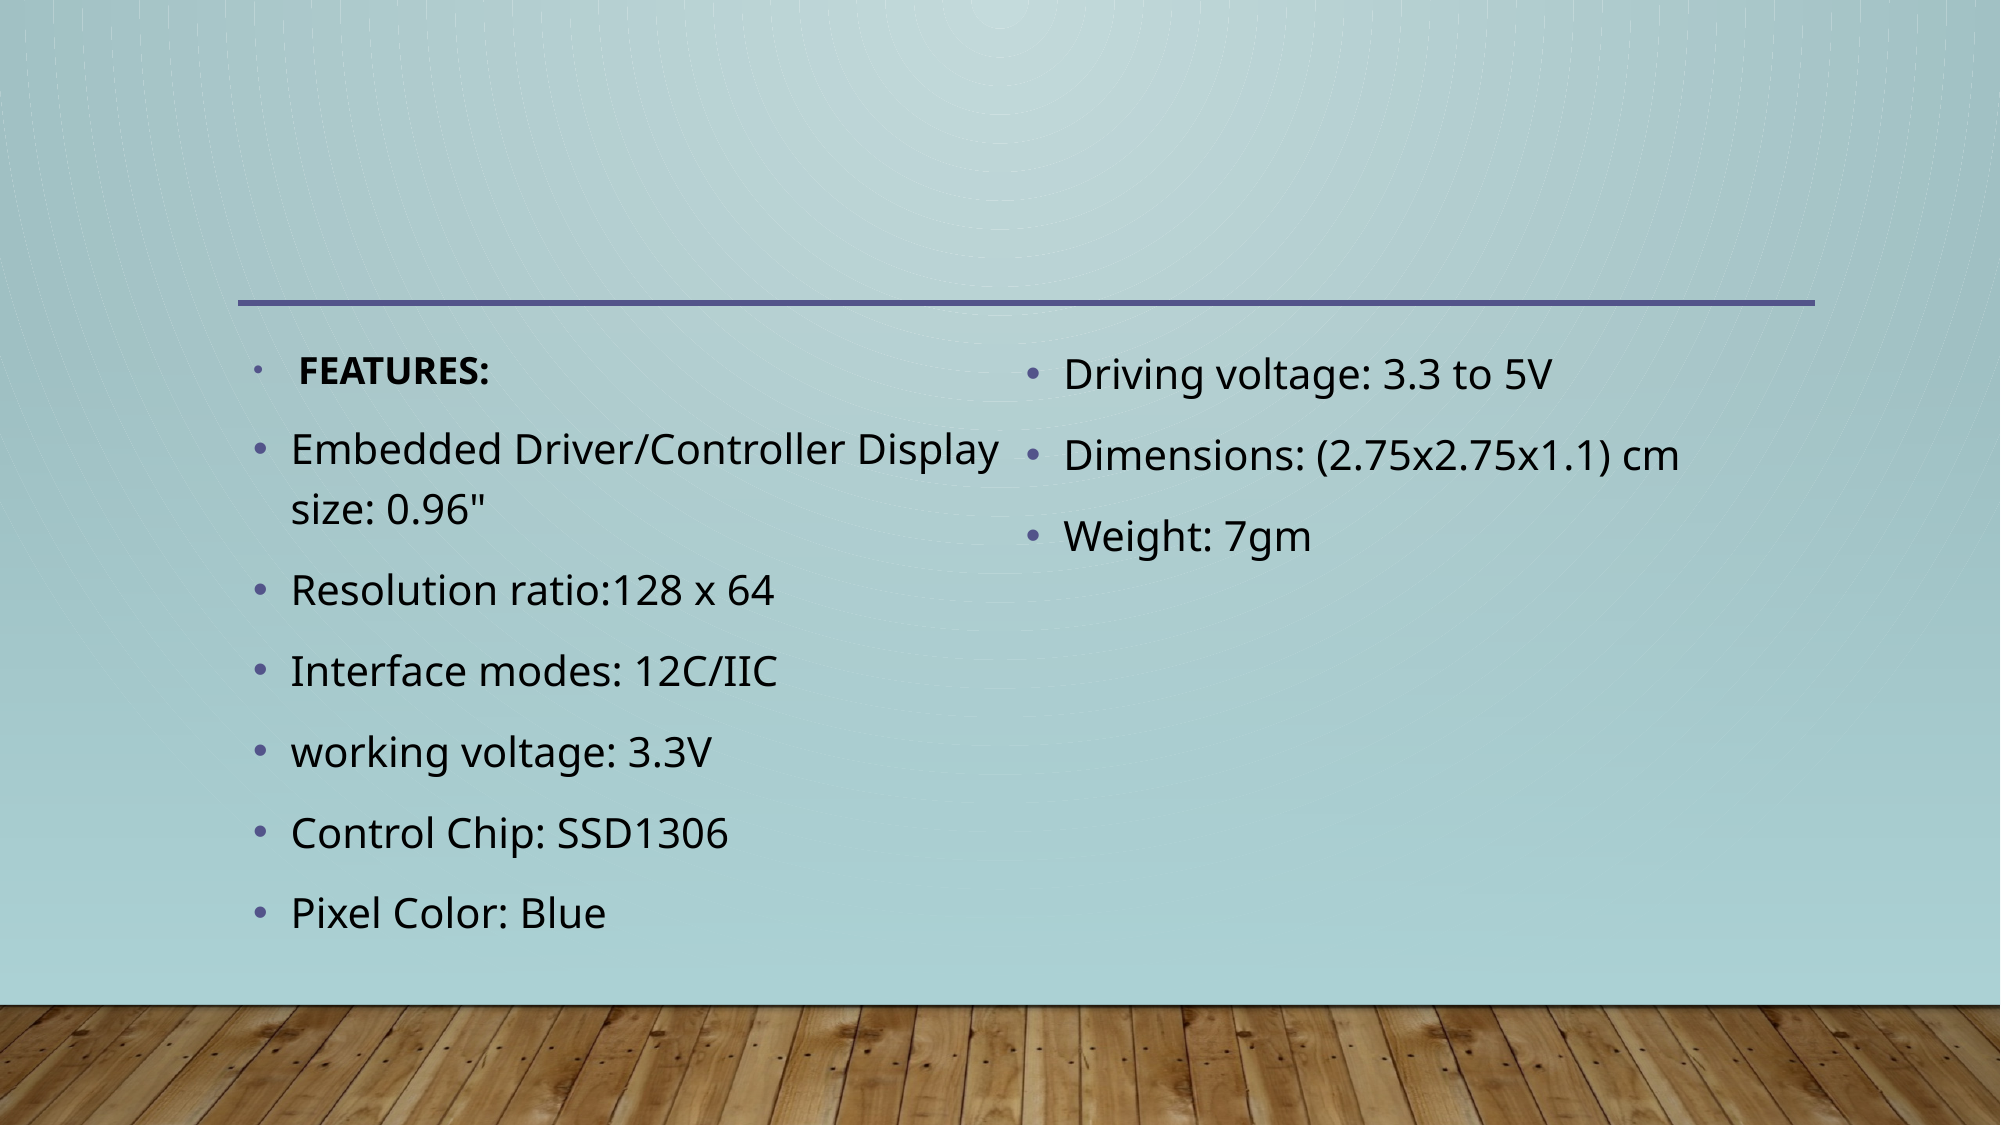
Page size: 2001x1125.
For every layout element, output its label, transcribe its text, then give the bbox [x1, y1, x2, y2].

picture [0, 1005, 2000, 1125]
list FEATURES: Embedded Driver/Controller Display size: 0.96" Resolution ratio:128 x 64 Interface modes: 12C/IIC working voltage: 3.3V Control Chip: SSD1306 Pixel Color: Blue Driving voltage: 3.3 to 5V Dimensions: (2.75x2.75x1.1) cm Weight: 7gm [238, 330, 1814, 953]
